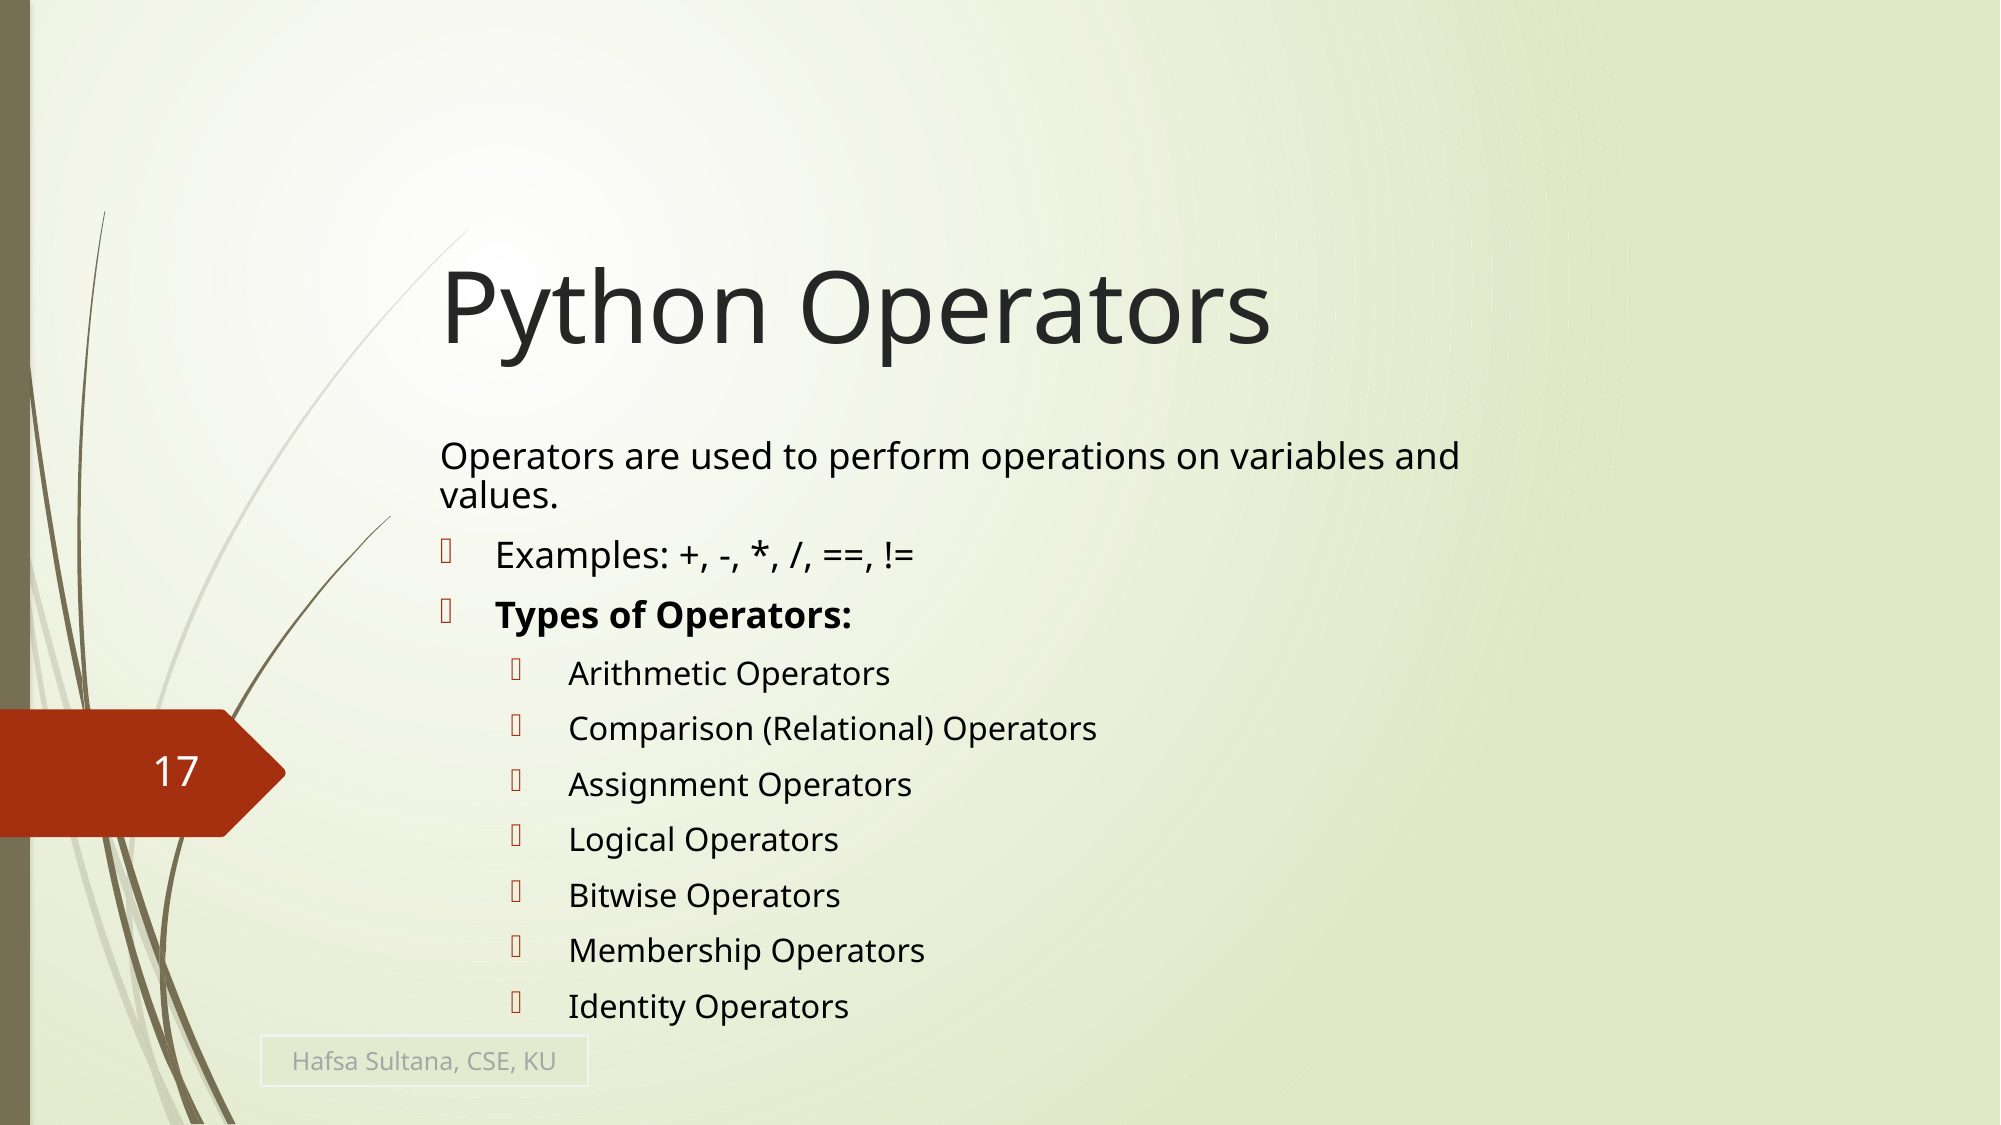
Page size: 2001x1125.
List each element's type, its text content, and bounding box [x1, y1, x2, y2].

text_box Hafsa Sultana, CSE, KU [260, 1034, 589, 1087]
subtitle Operators are used to perform operations on variables and values. Examples: +, -, *, /, ==, != Types of Operators: Arithmetic Operators Comparison (Relational) Operators Assignment Operators Logical Operators Bitwise Operators Membership Operators Identity Operators [424, 430, 1477, 1036]
slide_number 17 [87, 743, 216, 803]
title Python Operators [424, 0, 1888, 372]
